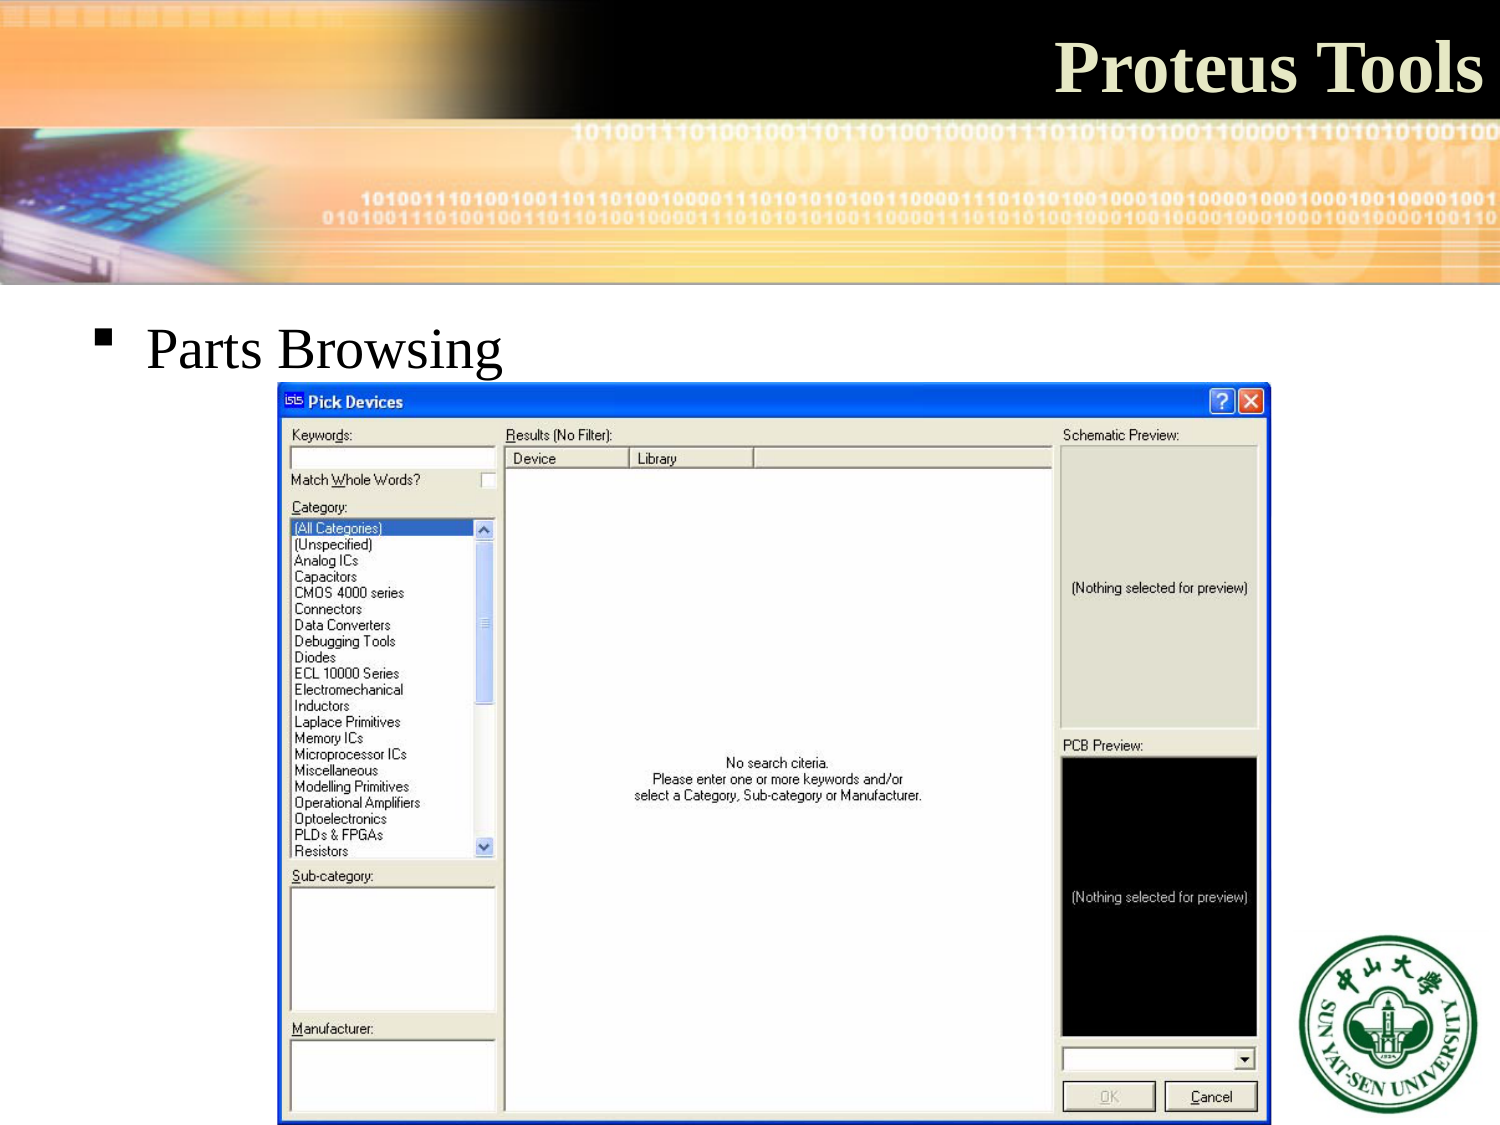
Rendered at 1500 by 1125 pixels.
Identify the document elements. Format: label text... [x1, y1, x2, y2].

text_box Parts Browsing [74, 302, 1425, 1038]
picture [1293, 930, 1489, 1118]
picture [277, 382, 1272, 1125]
picture [0, 0, 1500, 285]
text_box Proteus Tools [212, 0, 1500, 126]
